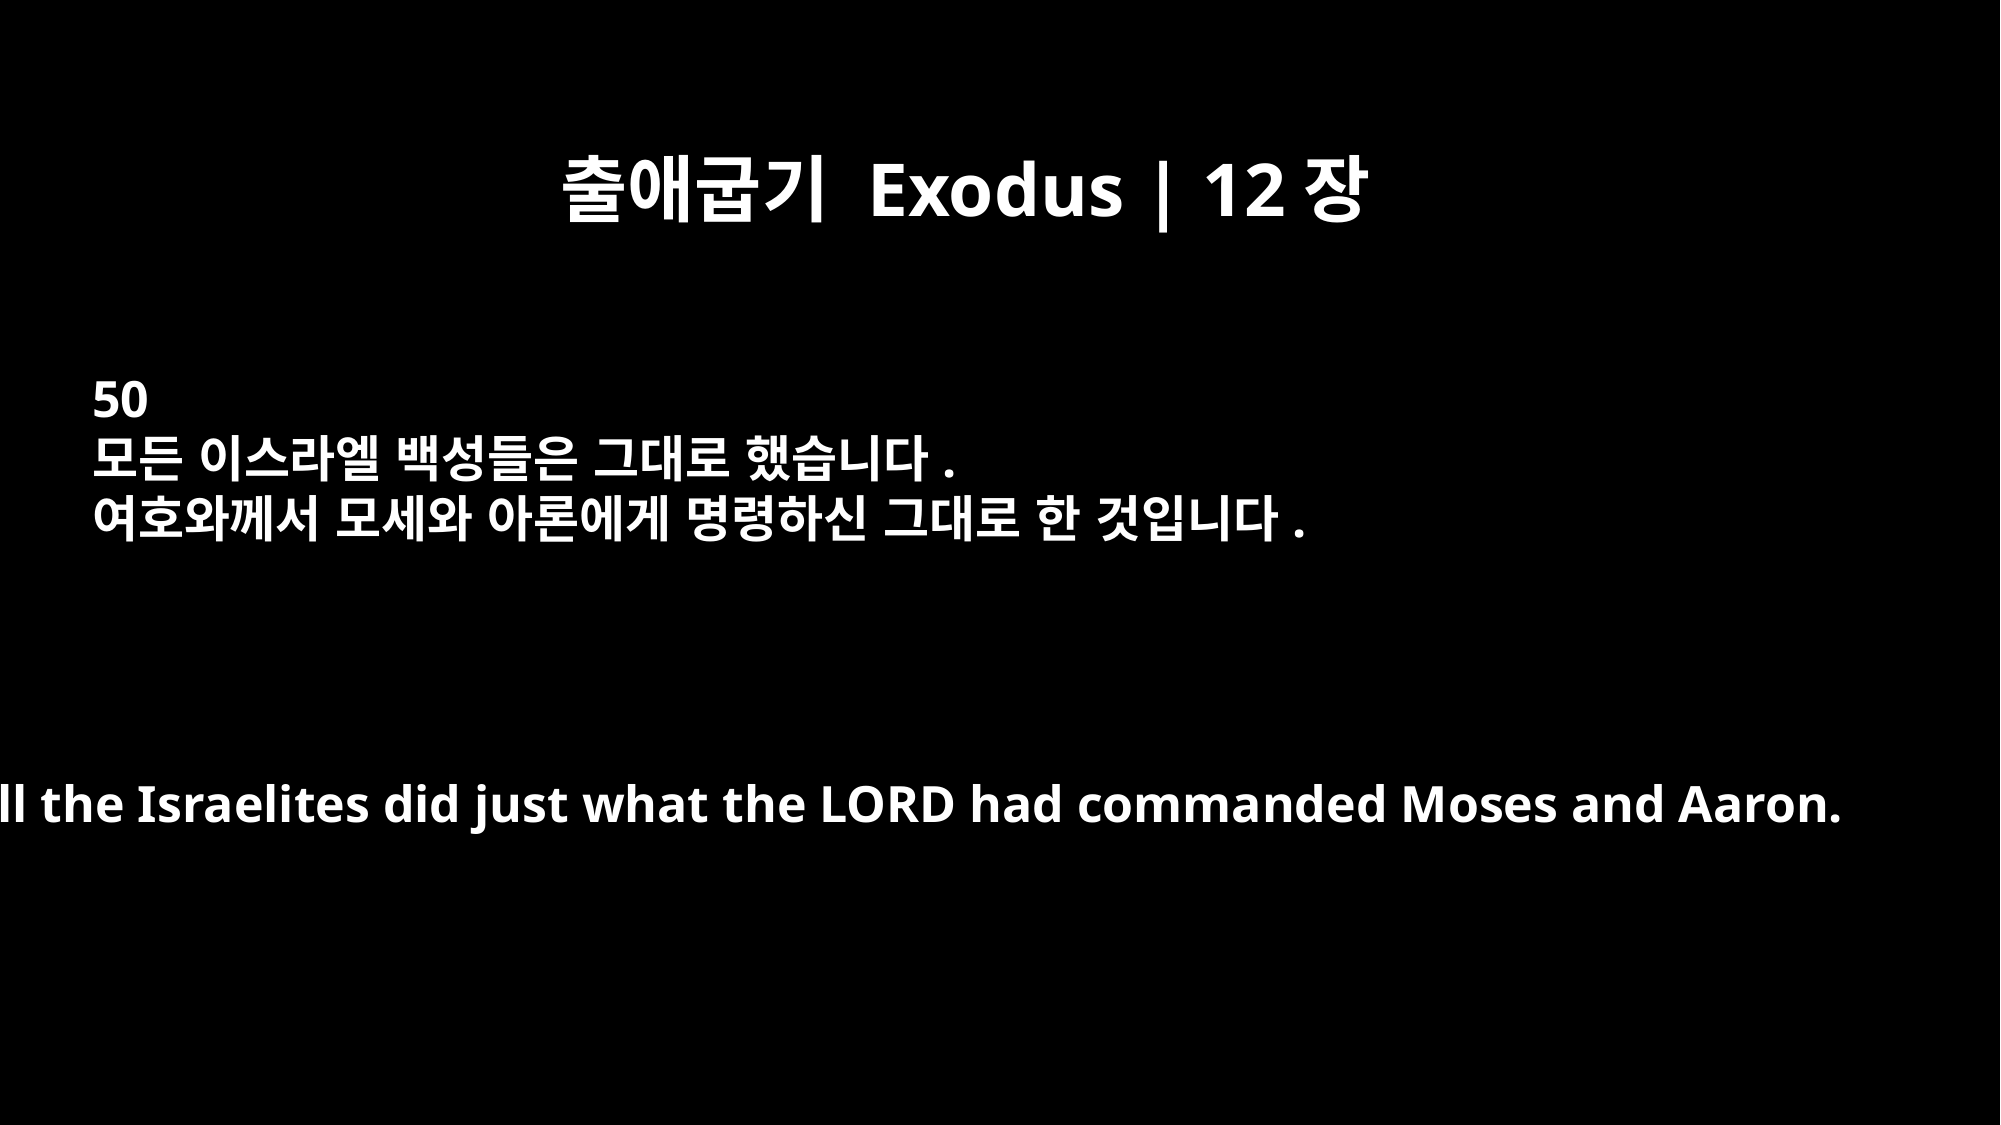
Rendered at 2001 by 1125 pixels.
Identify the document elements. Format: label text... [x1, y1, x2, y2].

text_box 출애굽기 Exodus | 12장 [545, 136, 1387, 239]
text_box All the Israelites did just what the LORD had commanded Moses and Aaron. [0, 764, 1859, 840]
text_box 50 모든 이스라엘 백성들은 그대로 했습니다. 여호와께서 모세와 아론에게 명령하신 그대로 한 것입니다. [77, 359, 1322, 555]
